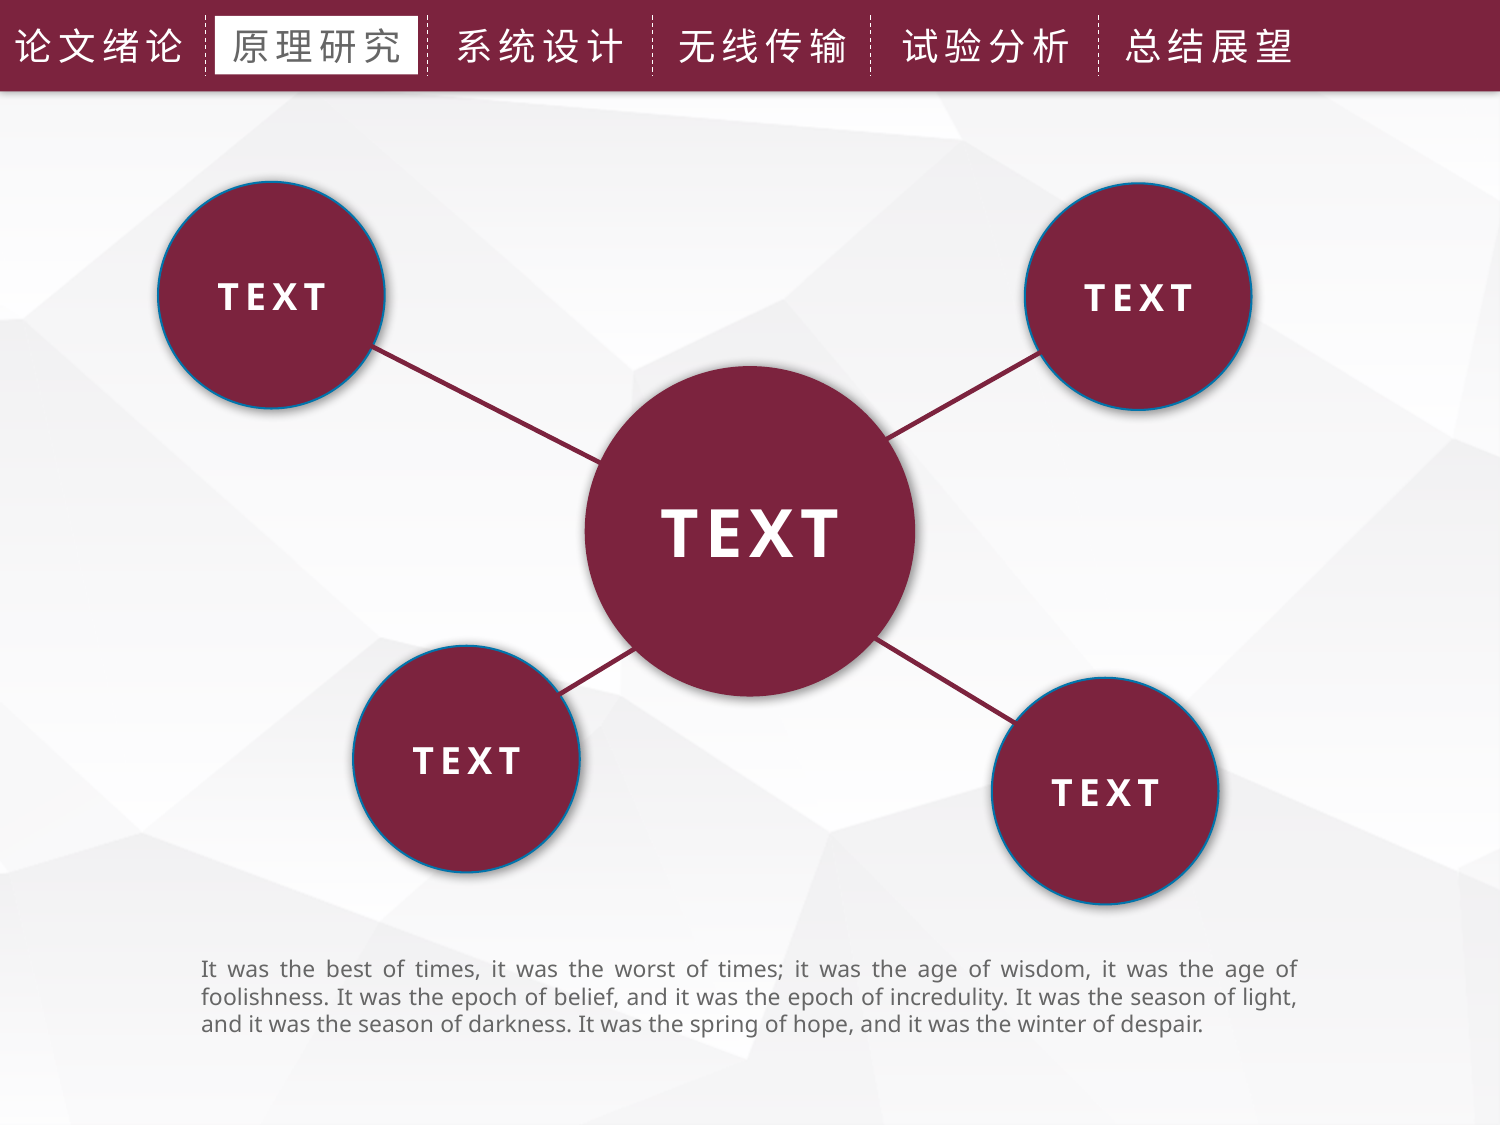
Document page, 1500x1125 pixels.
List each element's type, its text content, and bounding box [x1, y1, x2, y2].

text_box TEXT [1023, 182, 1253, 411]
text_box 论文绪论 [0, 15, 205, 76]
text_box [535, 608, 701, 709]
text_box 试验分析 [886, 15, 1098, 76]
text_box [0, 0, 1500, 92]
text_box TEXT [583, 365, 917, 698]
text_box 系统设计 [440, 15, 652, 76]
picture [0, 92, 1500, 1125]
text_box TEXT [156, 180, 386, 410]
text_box 无线传输 [663, 15, 870, 76]
text_box TEXT [990, 676, 1220, 906]
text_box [806, 596, 1075, 760]
text_box 总结展望 [1109, 15, 1322, 76]
text_box 无线传输 [871, 15, 876, 76]
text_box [851, 333, 1075, 459]
text_box TEXT [352, 644, 581, 874]
text_box 原理研究 [213, 15, 420, 76]
text_box 论文绪论 [206, 15, 211, 76]
text_box It was the best of times, it was the worst of times; it was the age of wisdom, it was the age of foolishness. It was the epoch of belief, and it was the epoch of incredulity. It was the season of light, and it was the season of darkness. It was the spring of hope, and it was the winter of despair. [186, 947, 1314, 1045]
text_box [309, 314, 679, 503]
